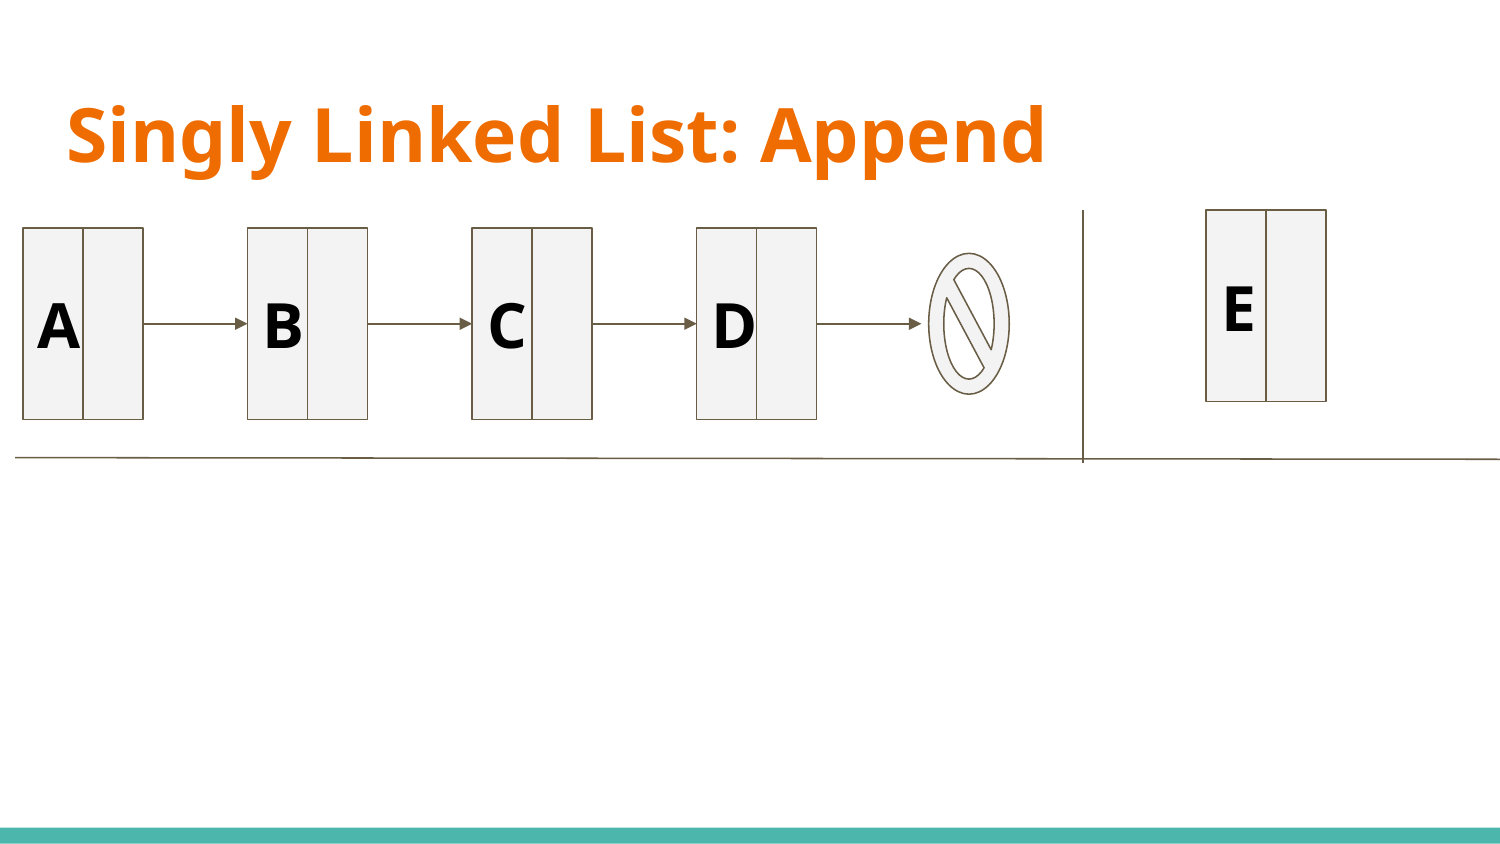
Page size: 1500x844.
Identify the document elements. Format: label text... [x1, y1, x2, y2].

text_box D [696, 228, 756, 420]
text_box D [758, 228, 817, 420]
text_box B [247, 228, 307, 420]
text_box E [1267, 210, 1327, 402]
text_box A [22, 228, 82, 420]
text_box [928, 253, 1010, 395]
text_box E [1206, 210, 1265, 402]
title Singly Linked List: Append [51, 72, 1449, 189]
text_box A [84, 228, 143, 420]
text_box B [308, 228, 368, 420]
text_box C [533, 228, 593, 420]
text_box C [472, 228, 531, 420]
